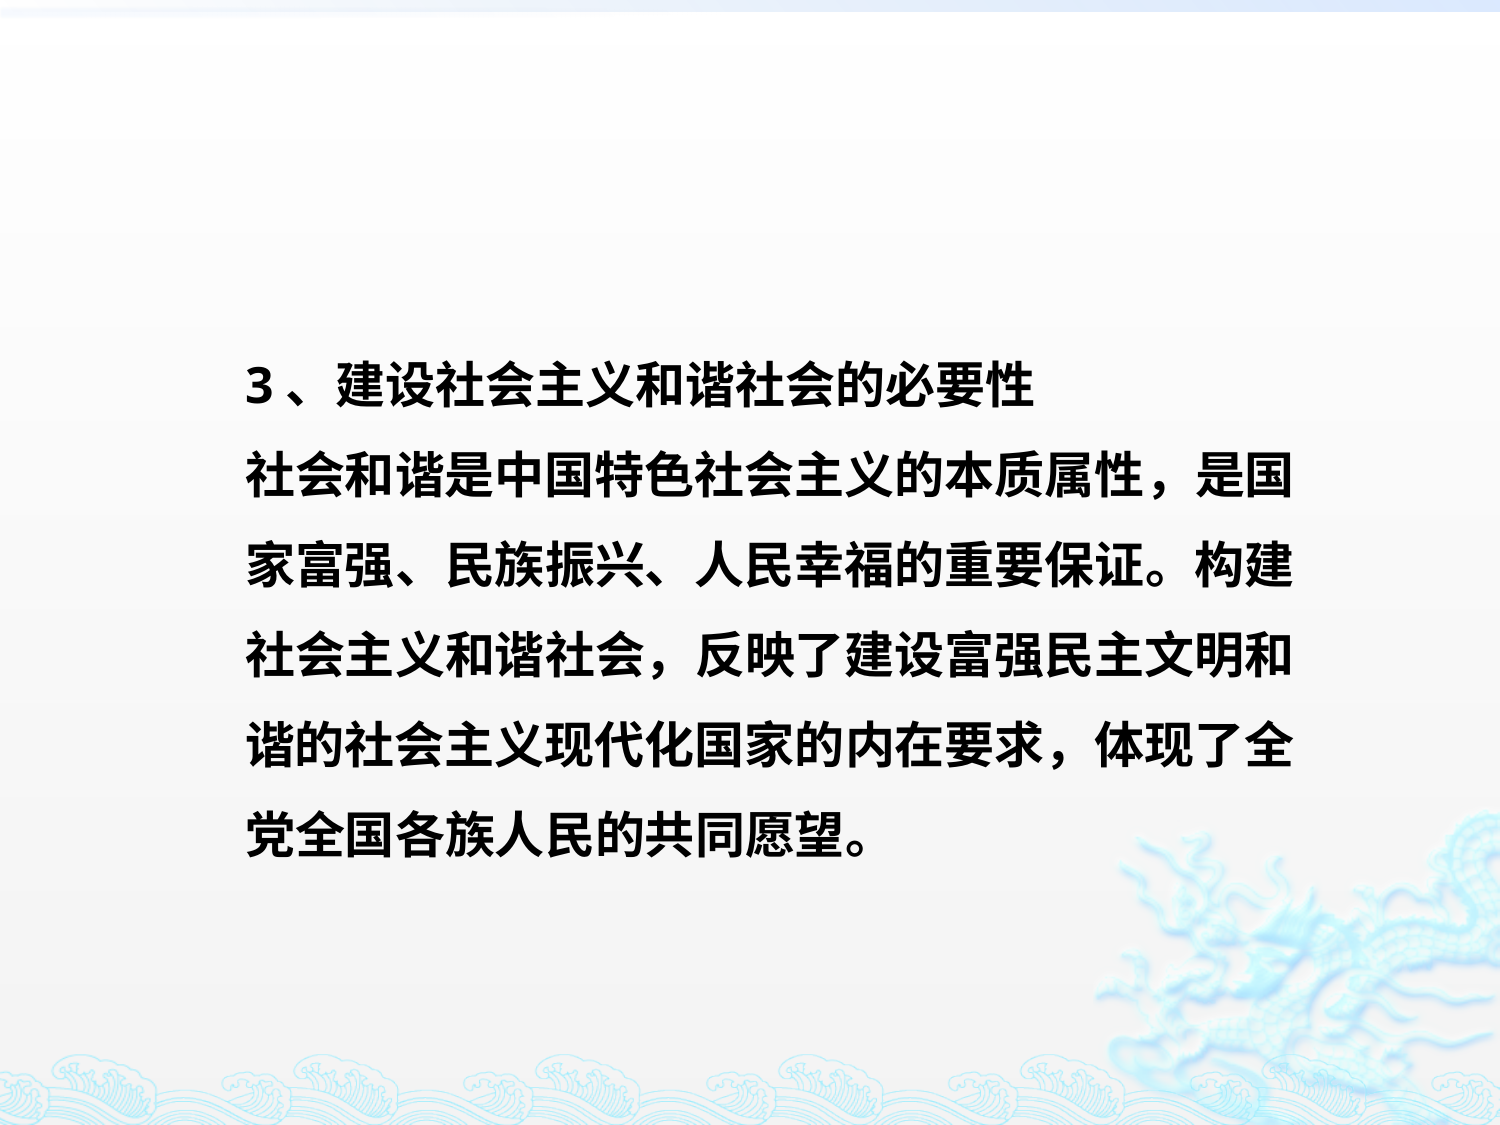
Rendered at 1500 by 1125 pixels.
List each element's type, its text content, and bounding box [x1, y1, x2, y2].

text_box 3、建设社会主义和谐社会的必要性 社会和谐是中国特色社会主义的本质属性，是国家富强、民族振兴、人民幸福的重要保证。构建社会主义和谐社会，反映了建设富强民主文明和谐的社会主义现代化国家的内在要求，体现了全党全国各族人民的共同愿望。 [230, 316, 1353, 872]
